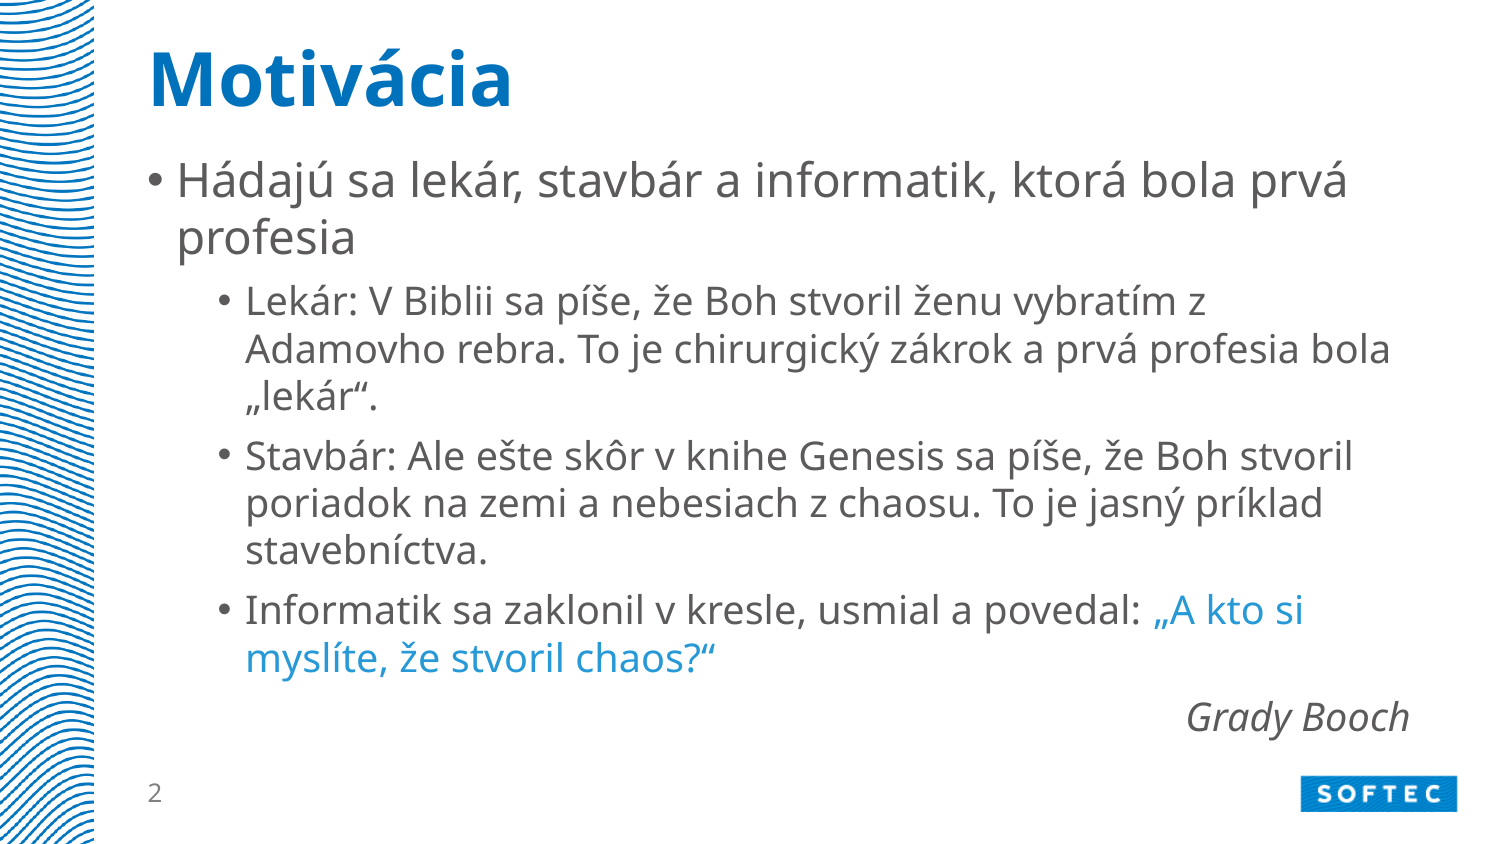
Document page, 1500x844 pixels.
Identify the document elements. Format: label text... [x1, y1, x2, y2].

picture [1297, 772, 1500, 844]
list Hádajú sa lekár, stavbár a informatik, ktorá bola prvá profesia Lekár: V Biblii sa píše, že Boh stvoril ženu vybratím z Adamovho rebra. To je chirurgický zákrok a prvá profesia bola „lekár“. Stavbár: Ale ešte skôr v knihe Genesis sa píše, že Boh stvoril poriadok na zemi a nebesiach z chaosu. To je jasný príklad stavebníctva. Informatik sa zaklonil v kresle, usmial a povedal: „A kto si myslíte, že stvoril chaos?“ Grady Booch [147, 150, 1412, 741]
picture [0, 0, 94, 844]
title Motivácia [147, 41, 1412, 124]
